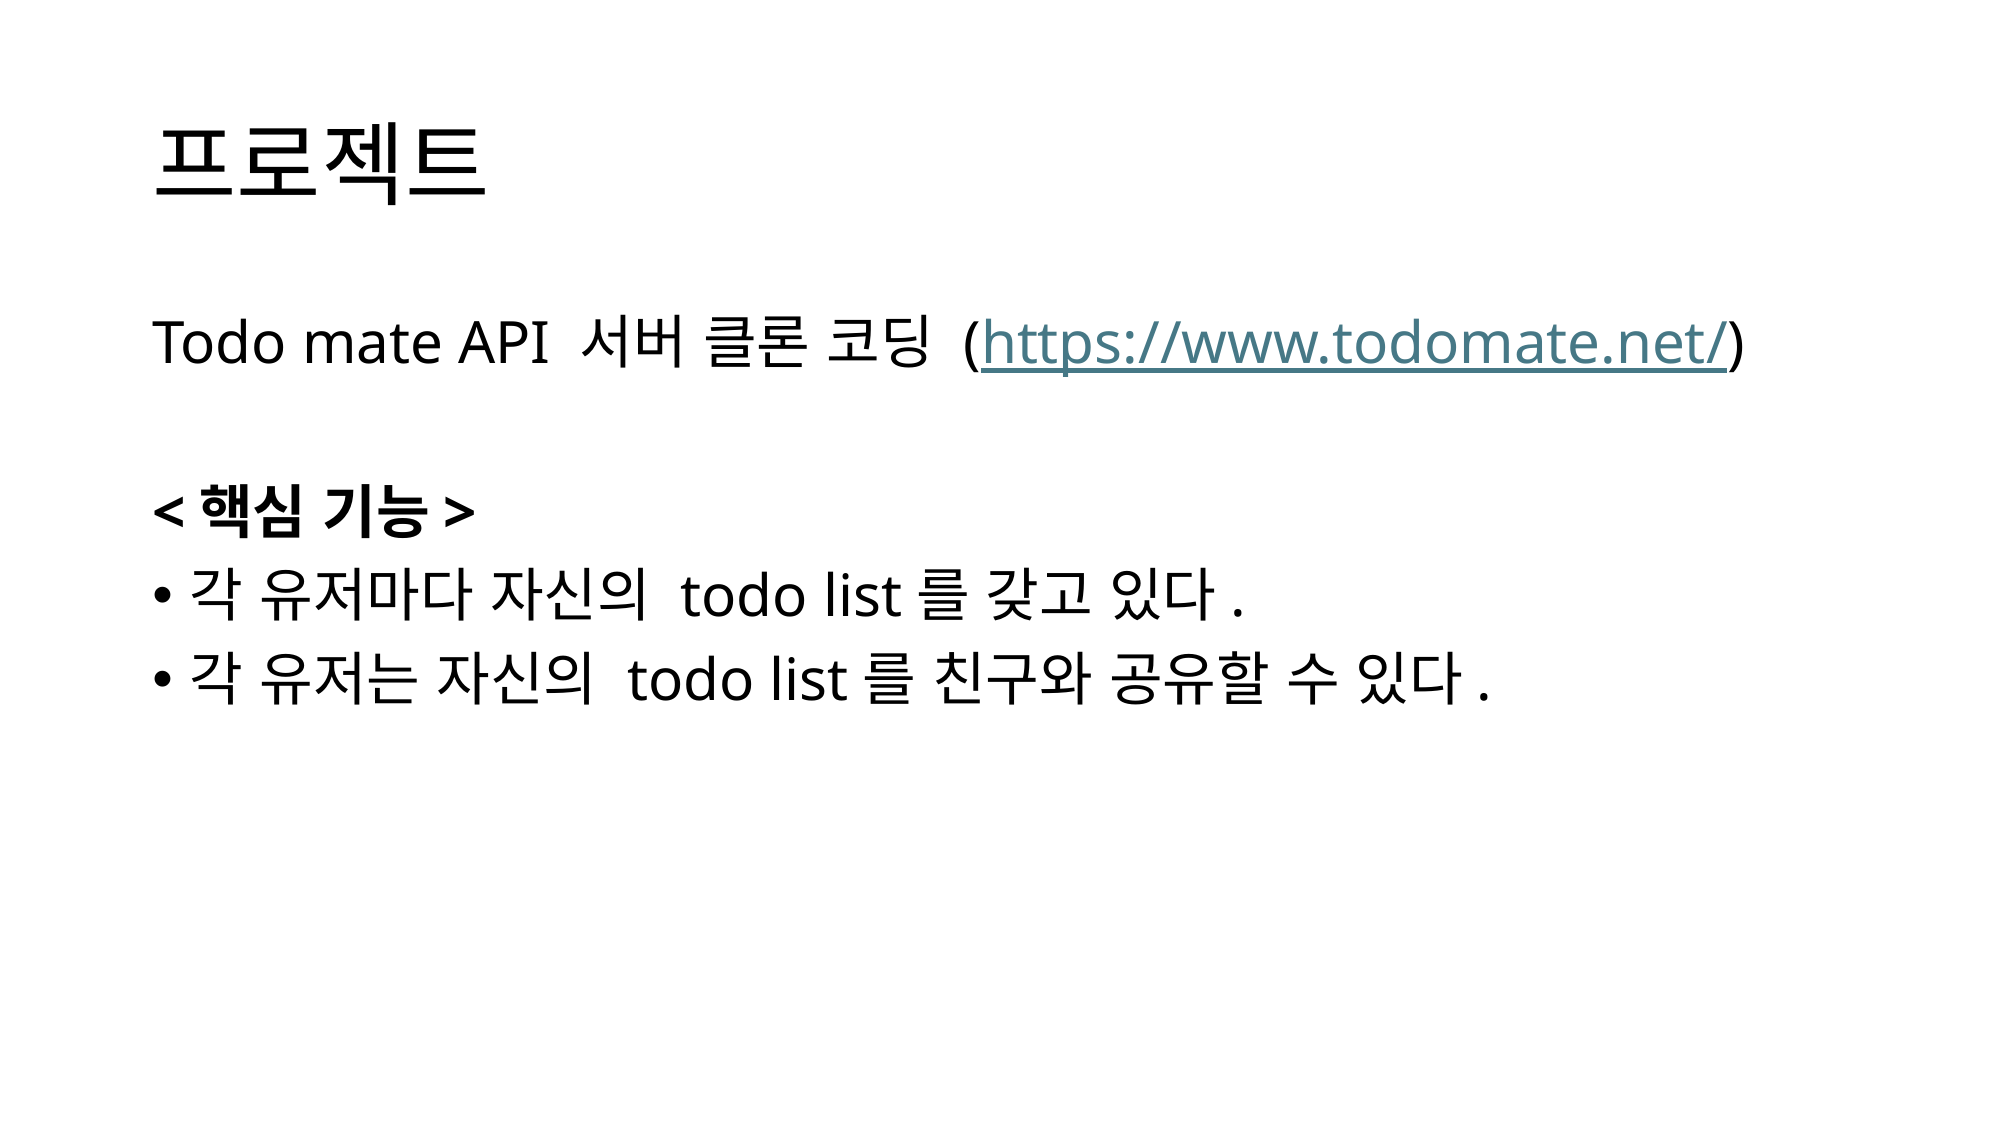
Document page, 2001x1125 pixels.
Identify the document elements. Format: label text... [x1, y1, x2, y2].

list Todo mate API 서버 클론 코딩 (https://www.todomate.net/) <핵심 기능> 각 유저마다 자신의 todo list를 갖고 있다. 각 유저는 자신의 todo list를 친구와 공유할 수 있다. [137, 299, 1863, 1014]
title 프로젝트 [137, 59, 1863, 278]
